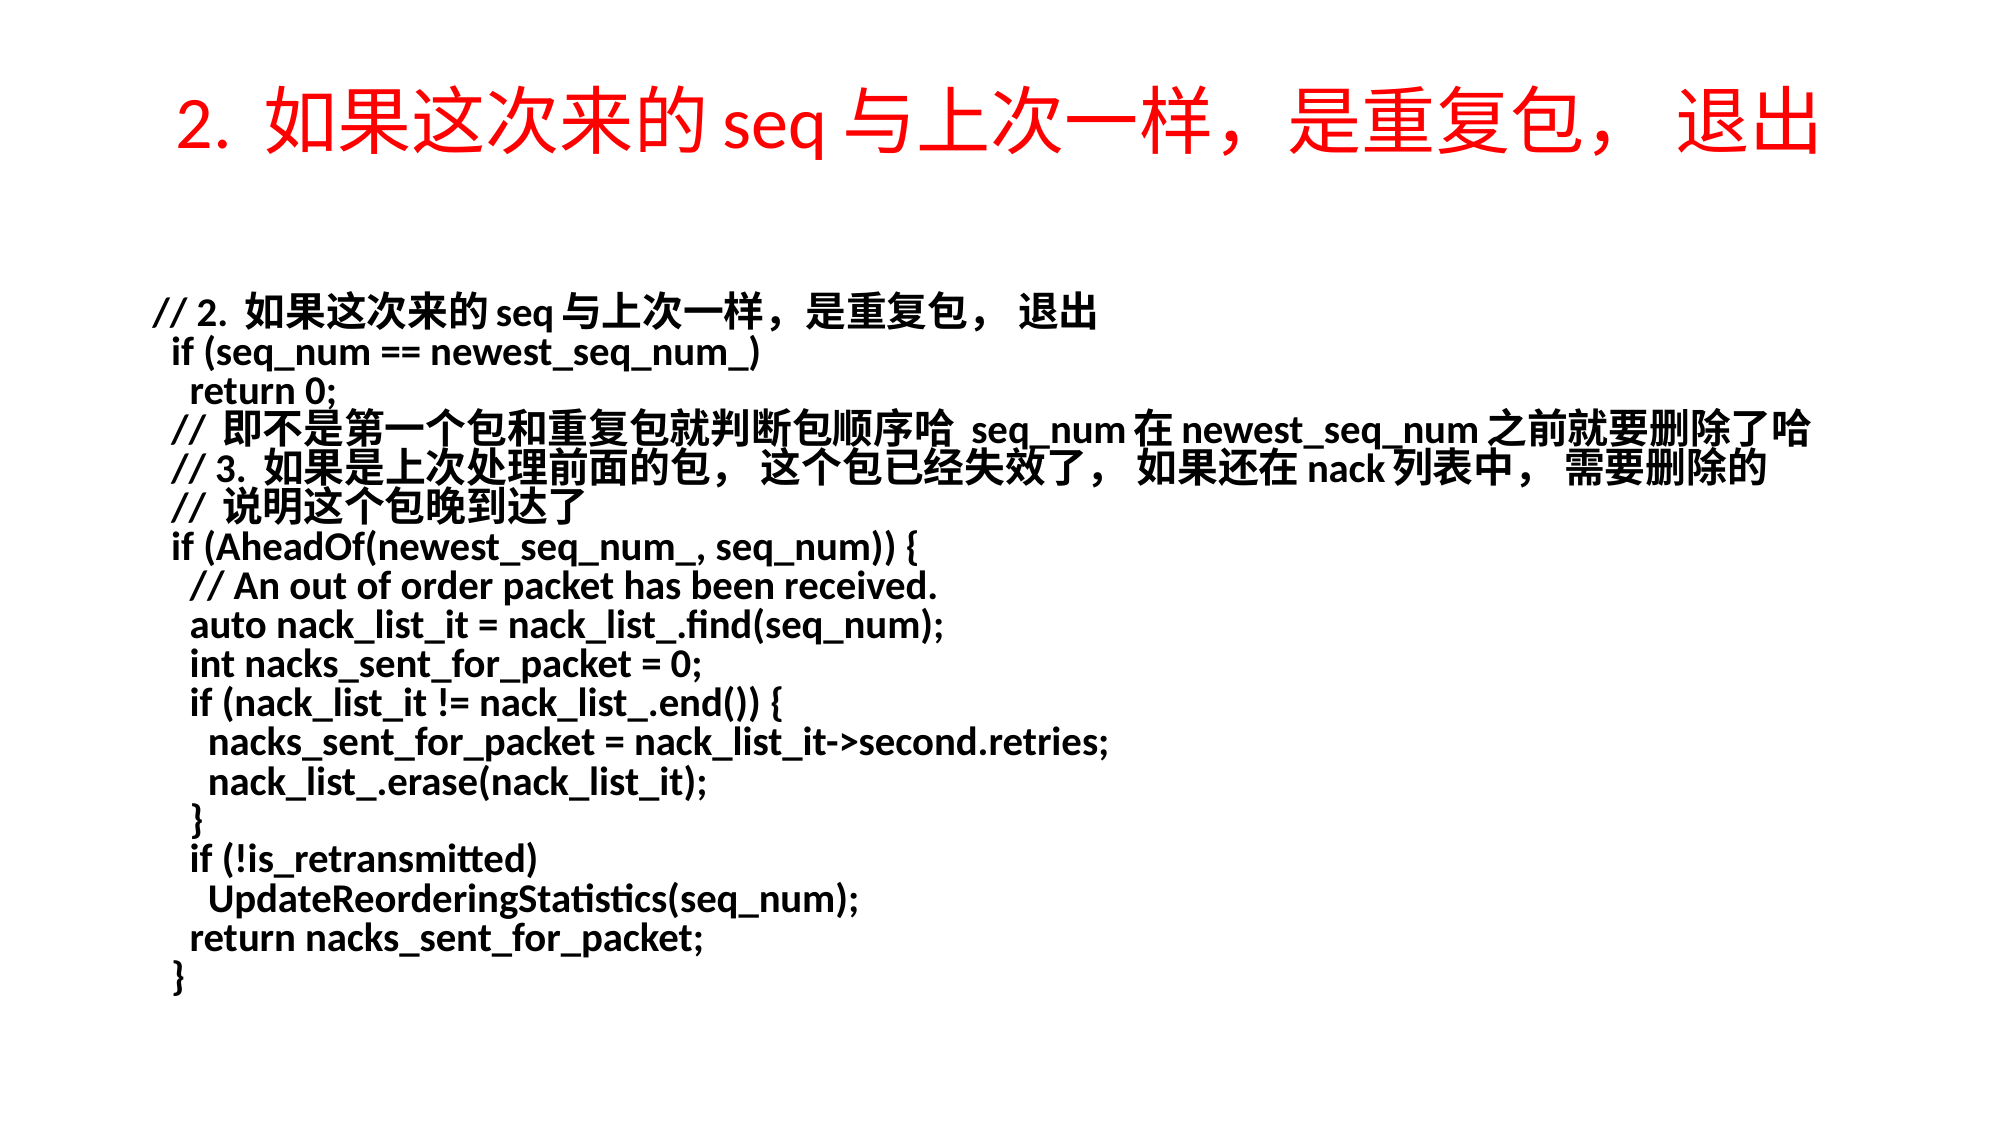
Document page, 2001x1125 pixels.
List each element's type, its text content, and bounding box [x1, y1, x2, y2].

title 2. 如果这次来的seq与上次一样，是重复包， 退出 [137, 59, 1863, 278]
list // 2. 如果这次来的seq与上次一样，是重复包， 退出 if (seq_num == newest_seq_num_) return 0; // 即不是第一个包和重复包就判断包顺序哈 seq_num在newest_seq_num之前就要删除了哈 // 3. 如果是上次处理前面的包， 这个包已经失效了， 如果还在nack列表中， 需要删除的 // 说明这个包晚到达了 if (AheadOf(newest_seq_num_, seq_num)) { // An out of order packet has been received. auto nack_list_it = nack_list_.find(seq_num); int nacks_sent_for_packet = 0; if (nack_list_it != nack_list_.end()) { nacks_sent_for_packet = nack_list_it->second.retries; nack_list_.erase(nack_list_it); } if (!is_retransmitted) UpdateReorderingStatistics(seq_num); return nacks_sent_for_packet; } [137, 299, 1863, 1014]
